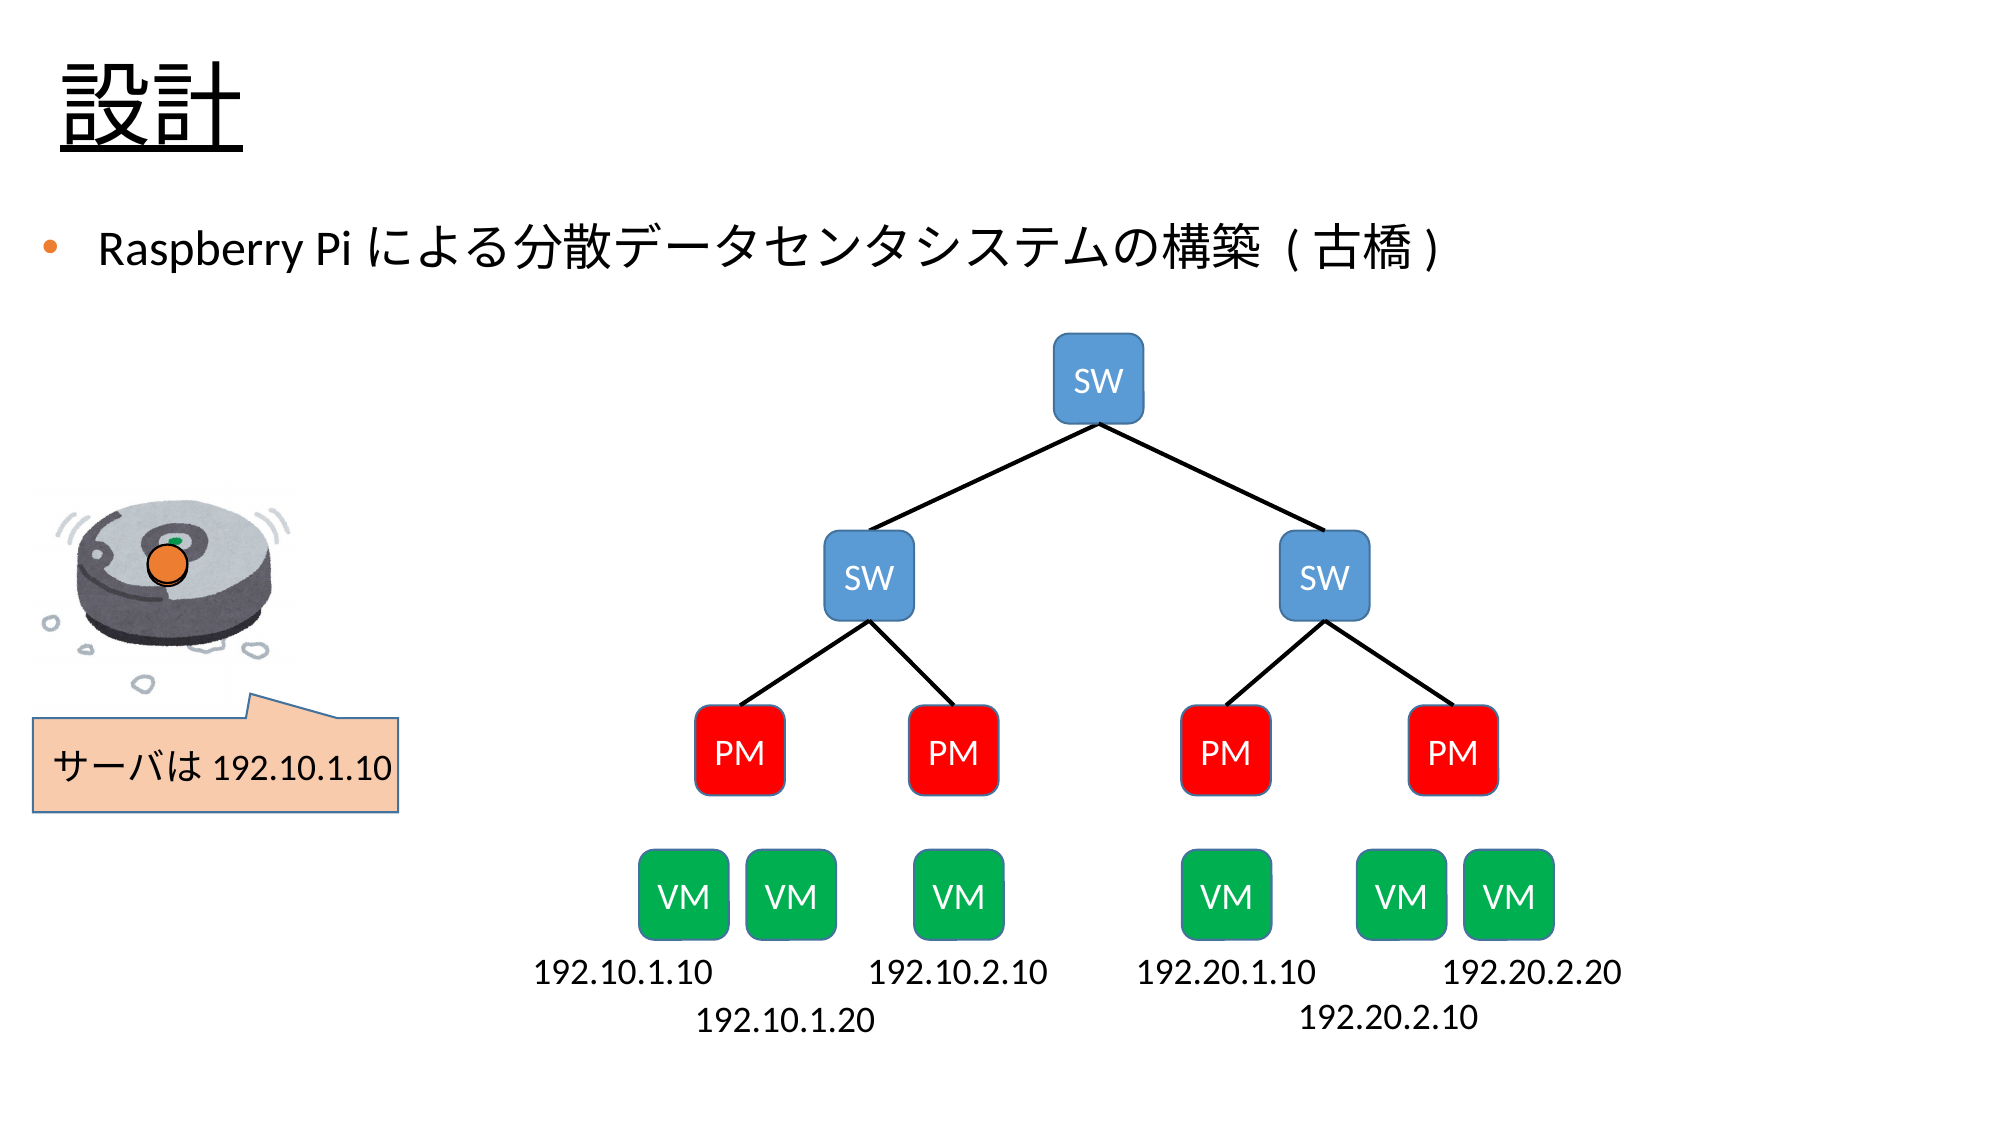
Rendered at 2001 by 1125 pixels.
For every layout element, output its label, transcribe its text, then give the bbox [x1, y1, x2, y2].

text_box PM [1180, 704, 1272, 797]
text_box Raspberry Piによる分散データセンタシステムの構築 (古橋) [26, 208, 1455, 284]
text_box 192.10.2.10 [852, 939, 1063, 1000]
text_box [1098, 423, 1325, 531]
title 設計 [44, 38, 1770, 180]
text_box PM [1407, 704, 1500, 797]
text_box 192.20.2.20 [1426, 939, 1637, 1000]
text_box VM [1355, 848, 1448, 941]
text_box PM [694, 704, 786, 797]
text_box VM [638, 848, 730, 939]
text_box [869, 620, 954, 706]
text_box 192.10.1.10 [517, 939, 728, 1000]
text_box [1325, 620, 1454, 706]
text_box SW [1278, 529, 1371, 620]
text_box VM [1463, 848, 1555, 939]
text_box 192.10.1.20 [679, 987, 890, 1047]
text_box PM [907, 704, 1000, 797]
text_box 192.20.1.10 [1120, 939, 1332, 1000]
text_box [1226, 620, 1325, 706]
text_box VM [1180, 848, 1273, 939]
text_box VM [745, 848, 838, 941]
text_box 192.20.2.10 [1283, 984, 1494, 1045]
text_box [740, 620, 869, 706]
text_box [32, 718, 404, 813]
text_box SW [823, 529, 916, 620]
text_box VM [913, 848, 1005, 939]
picture [32, 478, 303, 712]
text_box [869, 423, 1098, 531]
text_box SW [1052, 332, 1145, 423]
